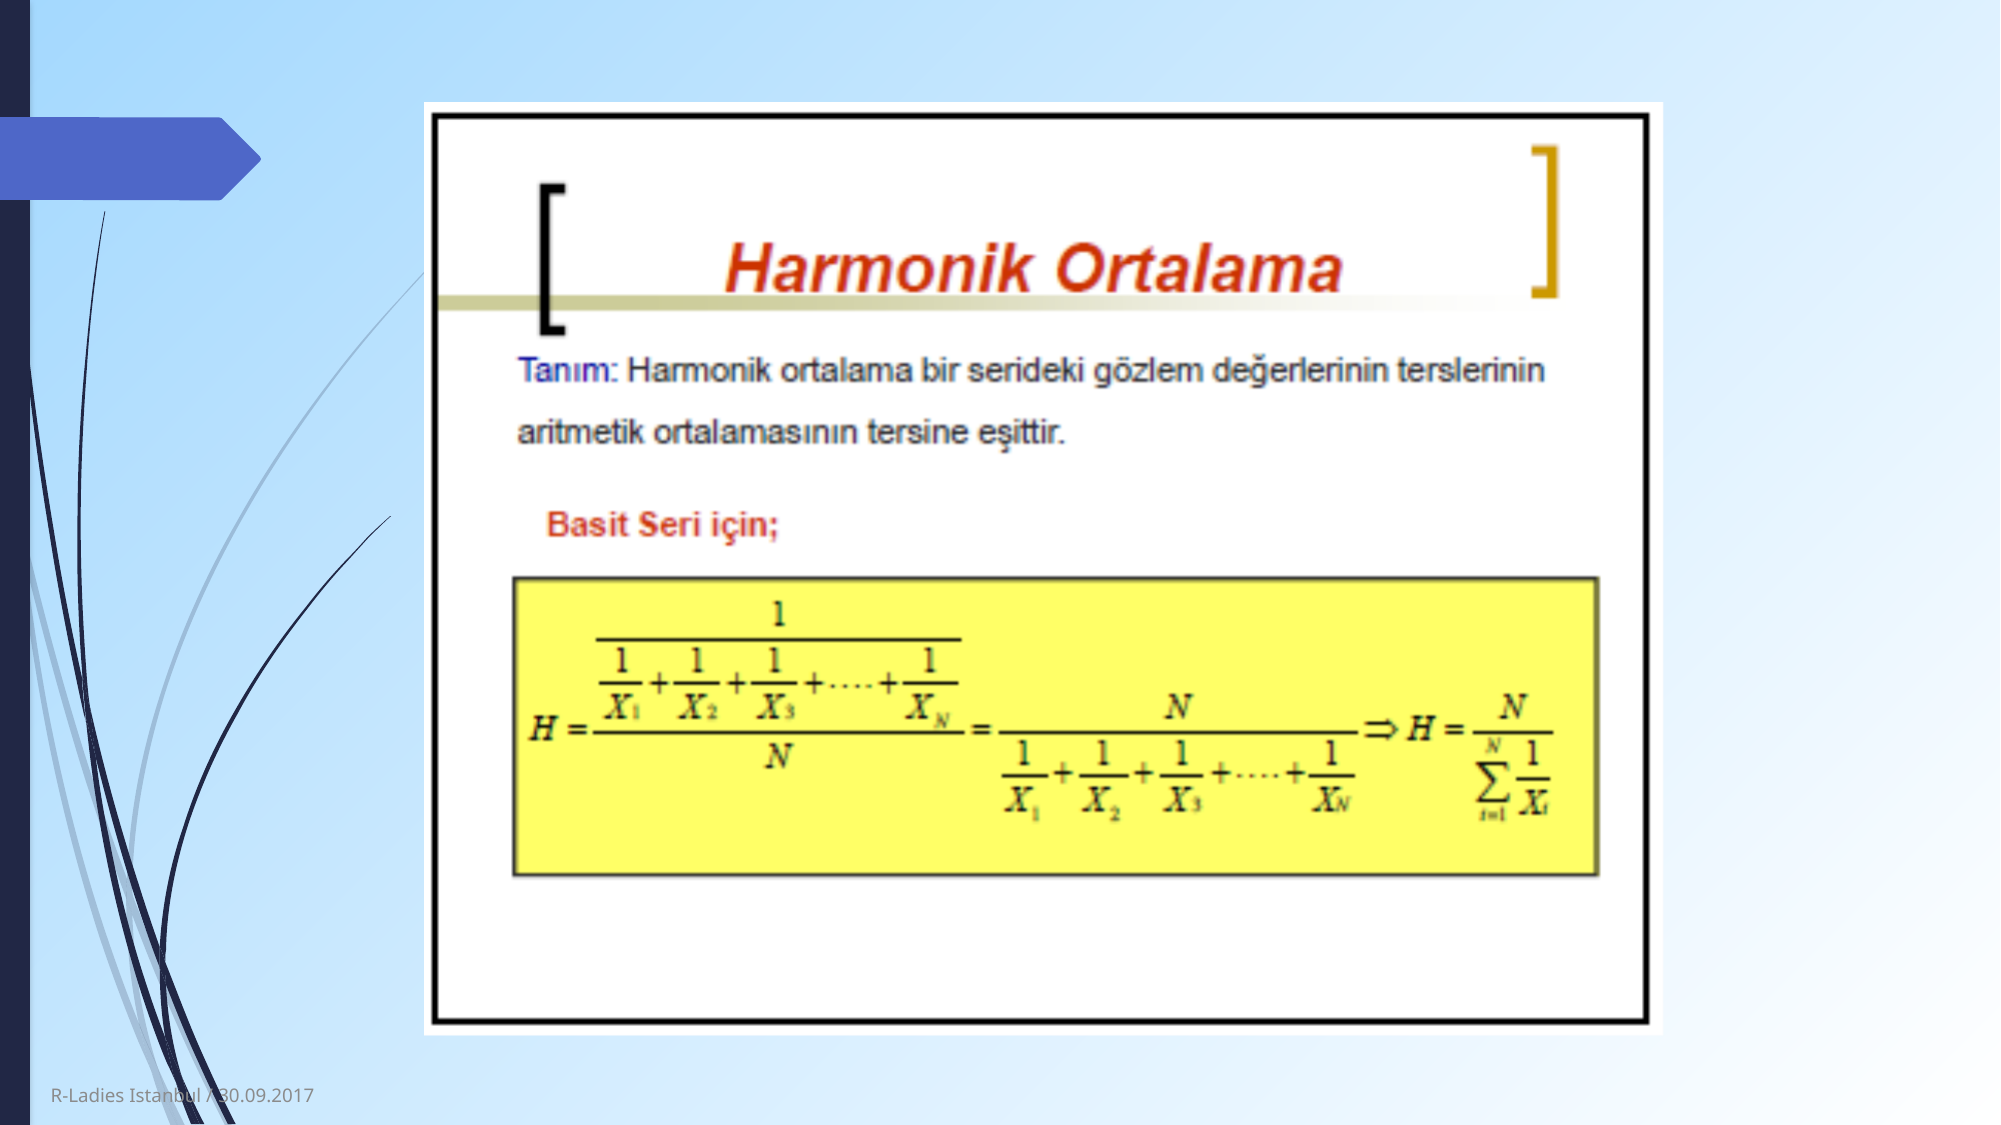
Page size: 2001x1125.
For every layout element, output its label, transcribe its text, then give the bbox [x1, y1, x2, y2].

footer R-Ladies Istanbul / 30.09.2017 [35, 1065, 1286, 1125]
picture [424, 102, 1666, 1037]
